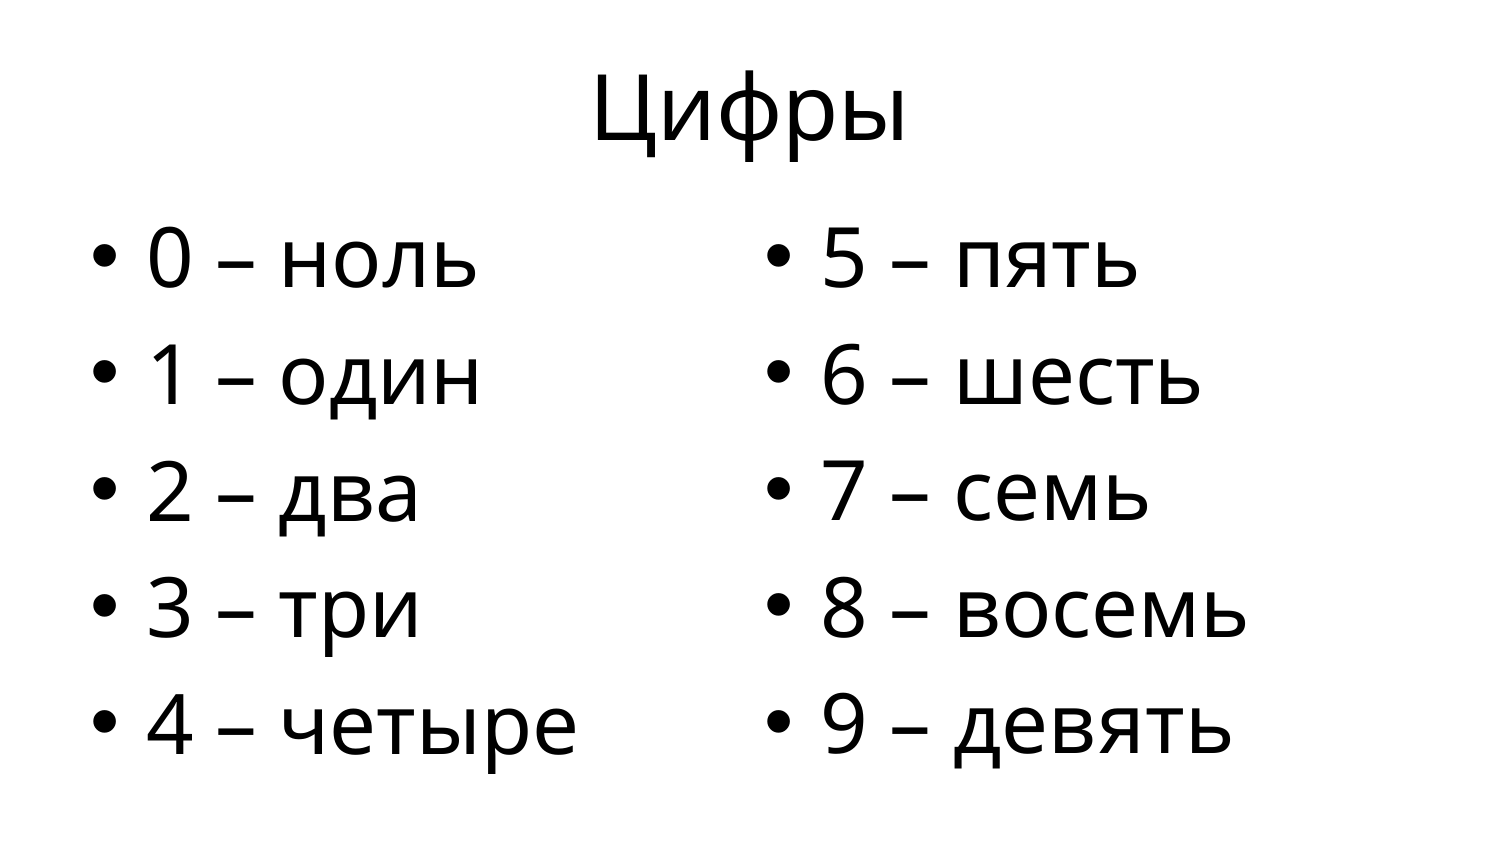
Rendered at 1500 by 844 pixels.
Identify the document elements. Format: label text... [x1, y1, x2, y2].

list 0 – ноль 1 – один 2 – два 3 – три 4 – четыре [75, 196, 727, 844]
title Цифры [75, 33, 1425, 175]
text_box 5 – пять 6 – шесть 7 – семь 8 – восемь 9 – девять [749, 196, 1401, 844]
